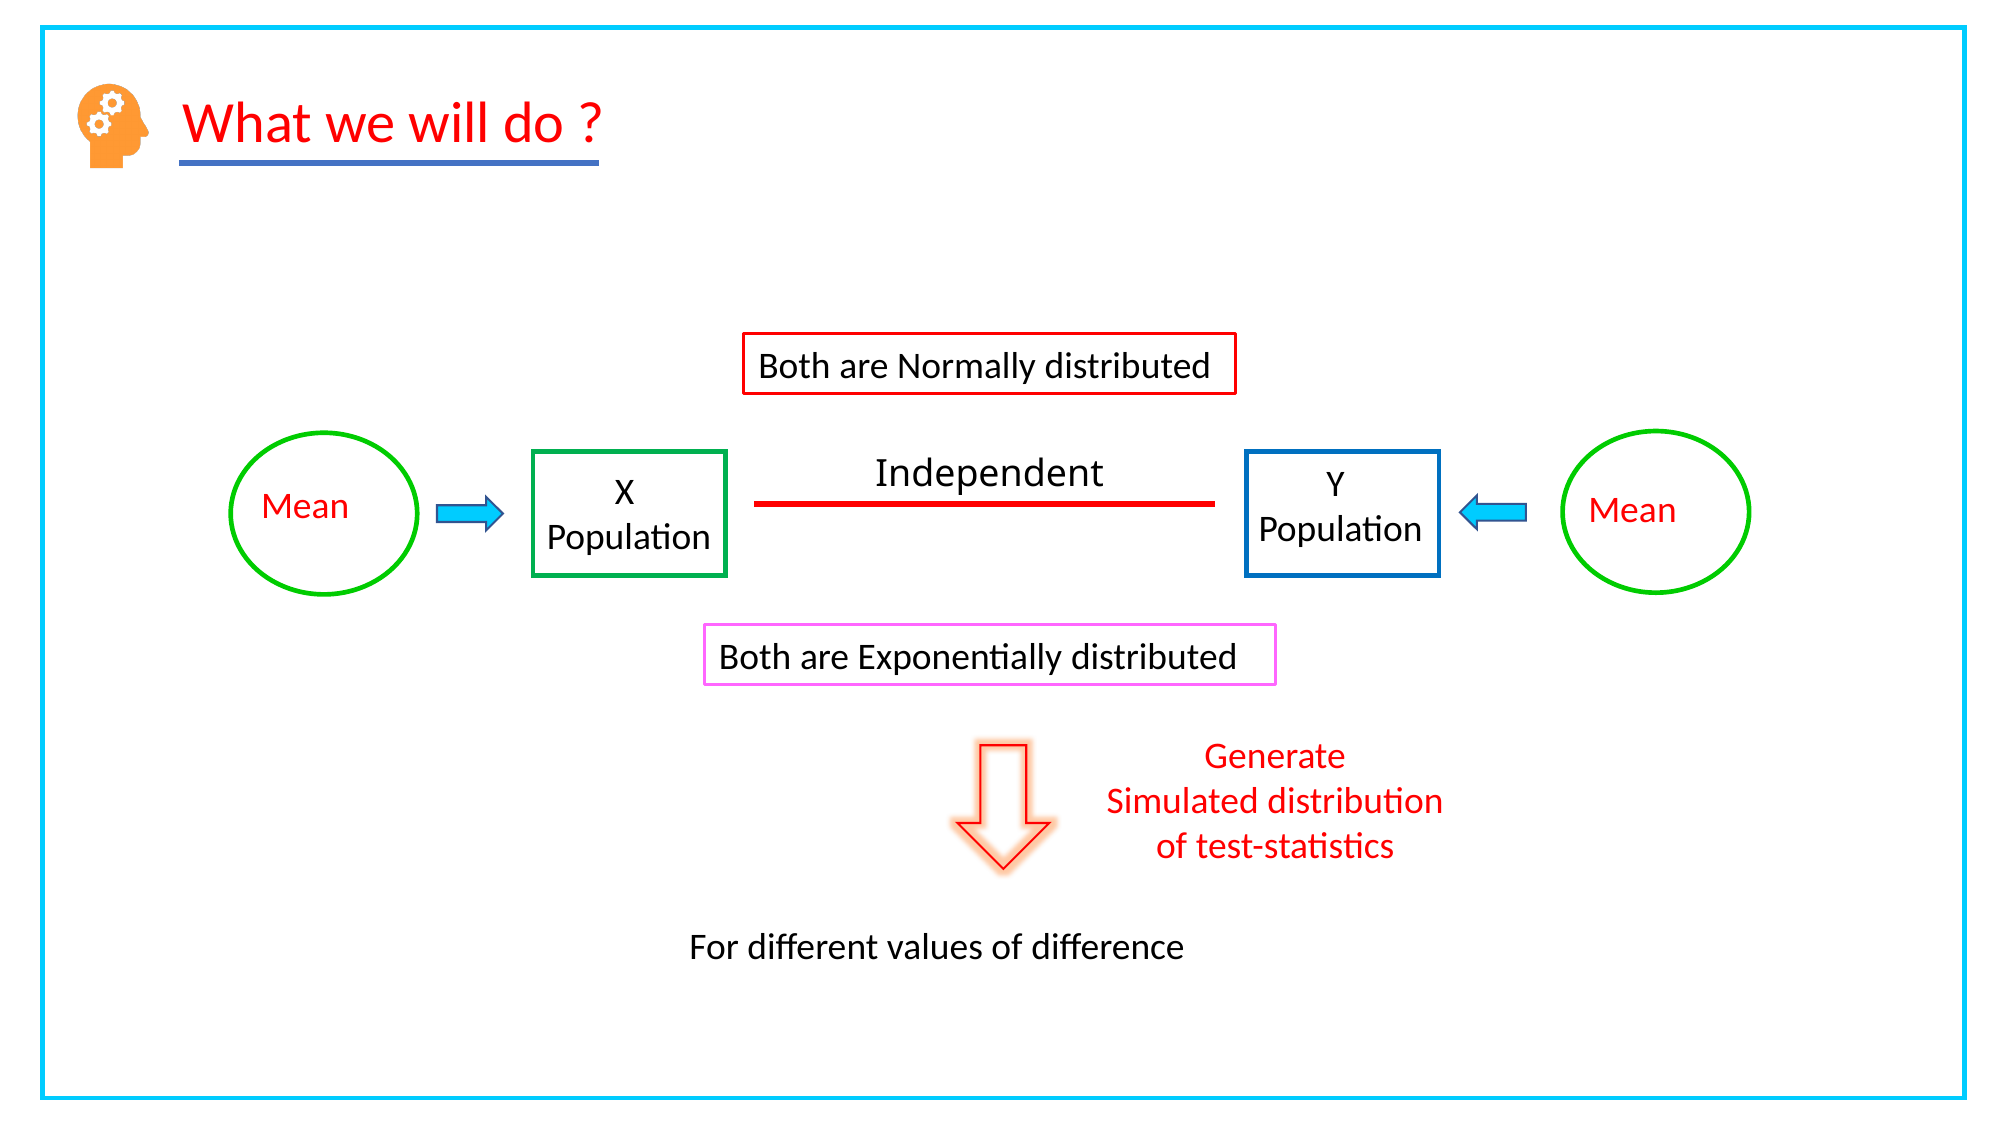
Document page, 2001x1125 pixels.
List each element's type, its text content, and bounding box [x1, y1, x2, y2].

text_box [1458, 492, 1527, 532]
text_box [532, 450, 726, 459]
text_box X Population [532, 459, 727, 564]
text_box Independent [860, 441, 1119, 502]
text_box Both are Normally distributed [743, 333, 1236, 394]
text_box [1246, 450, 1440, 577]
text_box [1561, 430, 1751, 594]
text_box Both are Exponentially distributed [704, 624, 1276, 685]
text_box What we will do ? [168, 76, 958, 162]
text_box [229, 431, 419, 596]
text_box [41, 27, 1966, 1099]
picture [63, 78, 163, 178]
text_box [532, 564, 726, 577]
text_box Generate Simulated distribution of test-statistics [1087, 724, 1463, 874]
text_box [954, 744, 1052, 871]
text_box Y Population [1243, 451, 1438, 557]
text_box [435, 494, 505, 533]
